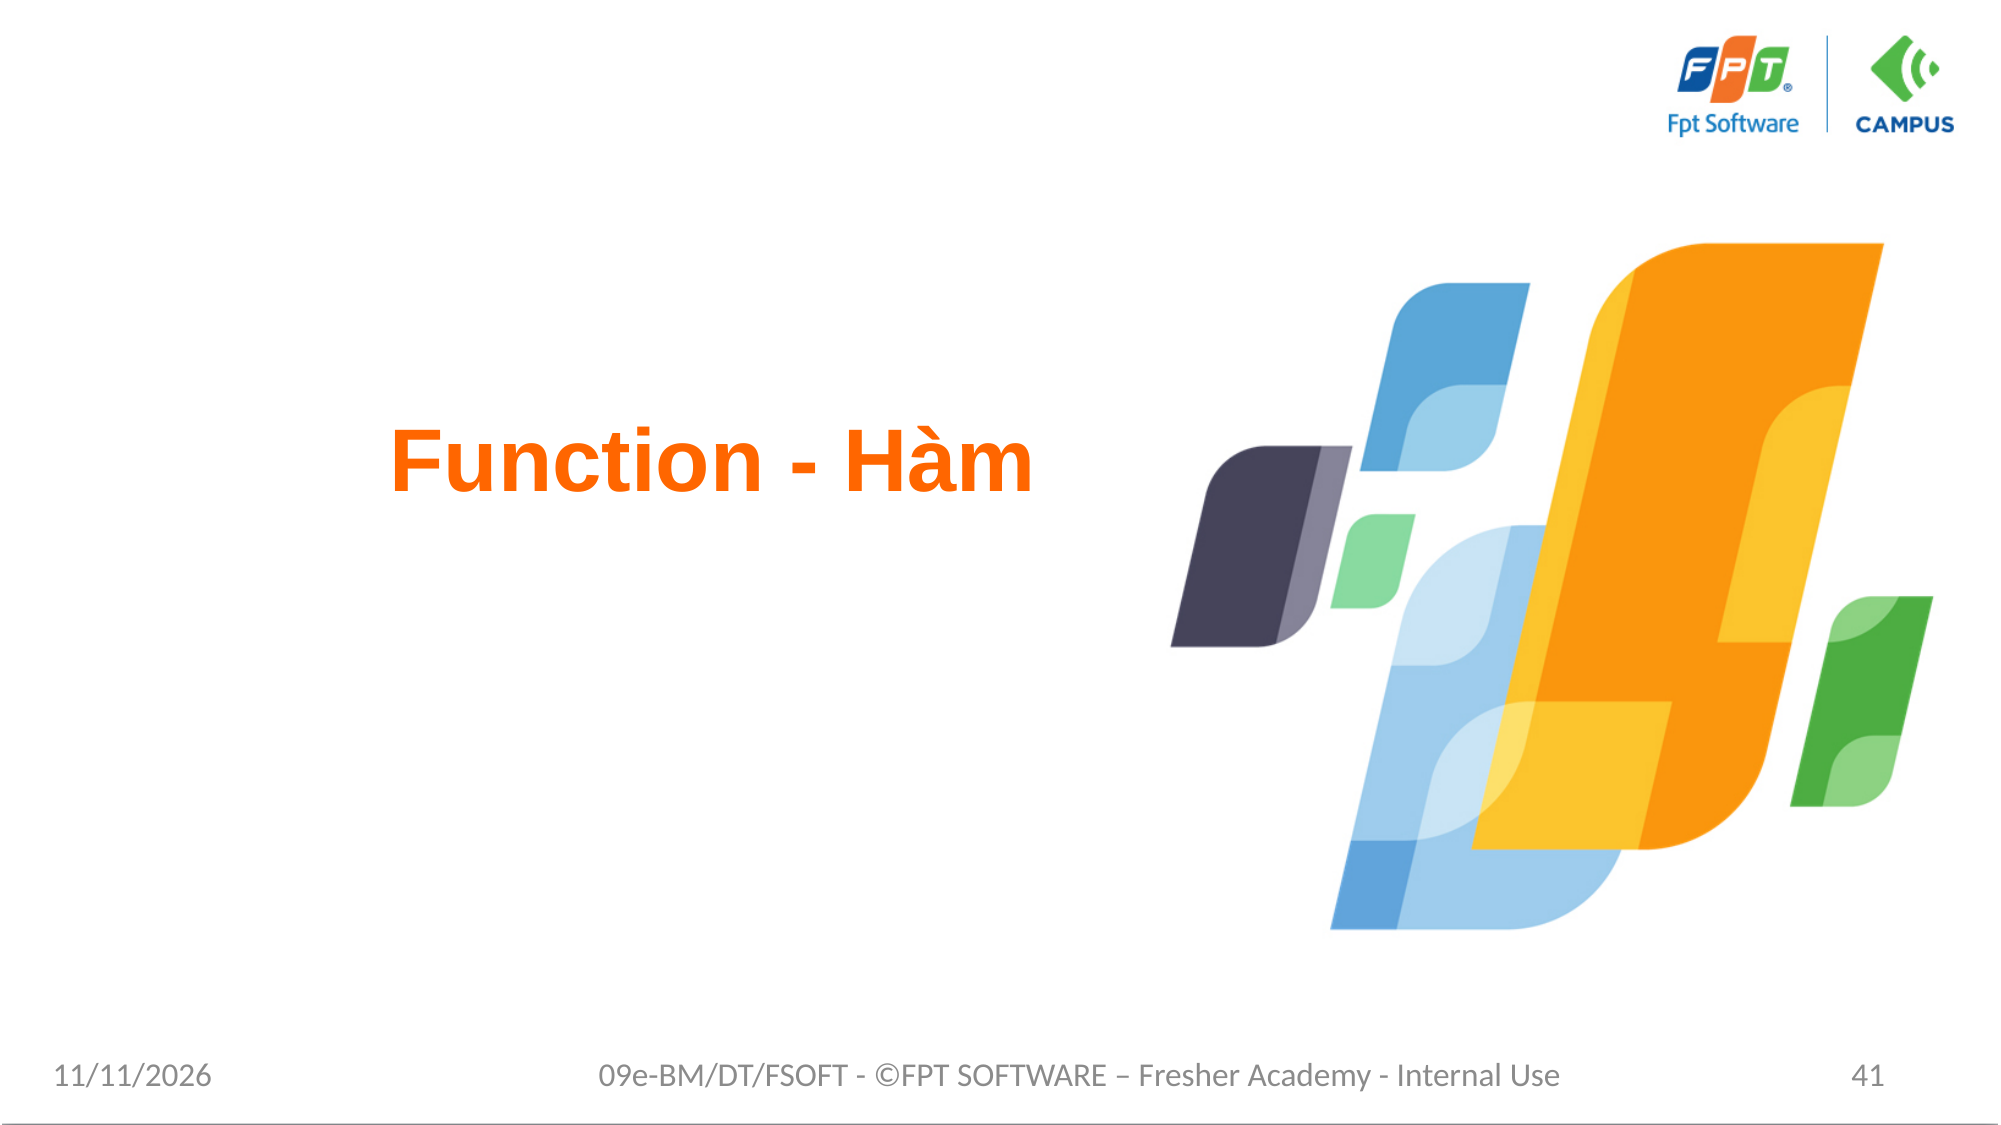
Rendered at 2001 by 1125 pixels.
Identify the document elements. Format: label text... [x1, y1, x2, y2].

title Function - Hàm [37, 381, 1389, 530]
slide_number 41 [1776, 1042, 1900, 1103]
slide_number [37, 1042, 337, 1103]
picture [2, 0, 1998, 1125]
footer 09e-BM/DT/FSOFT - ©FPT SOFTWARE – Fresher Academy - Internal Use [408, 1042, 1752, 1103]
